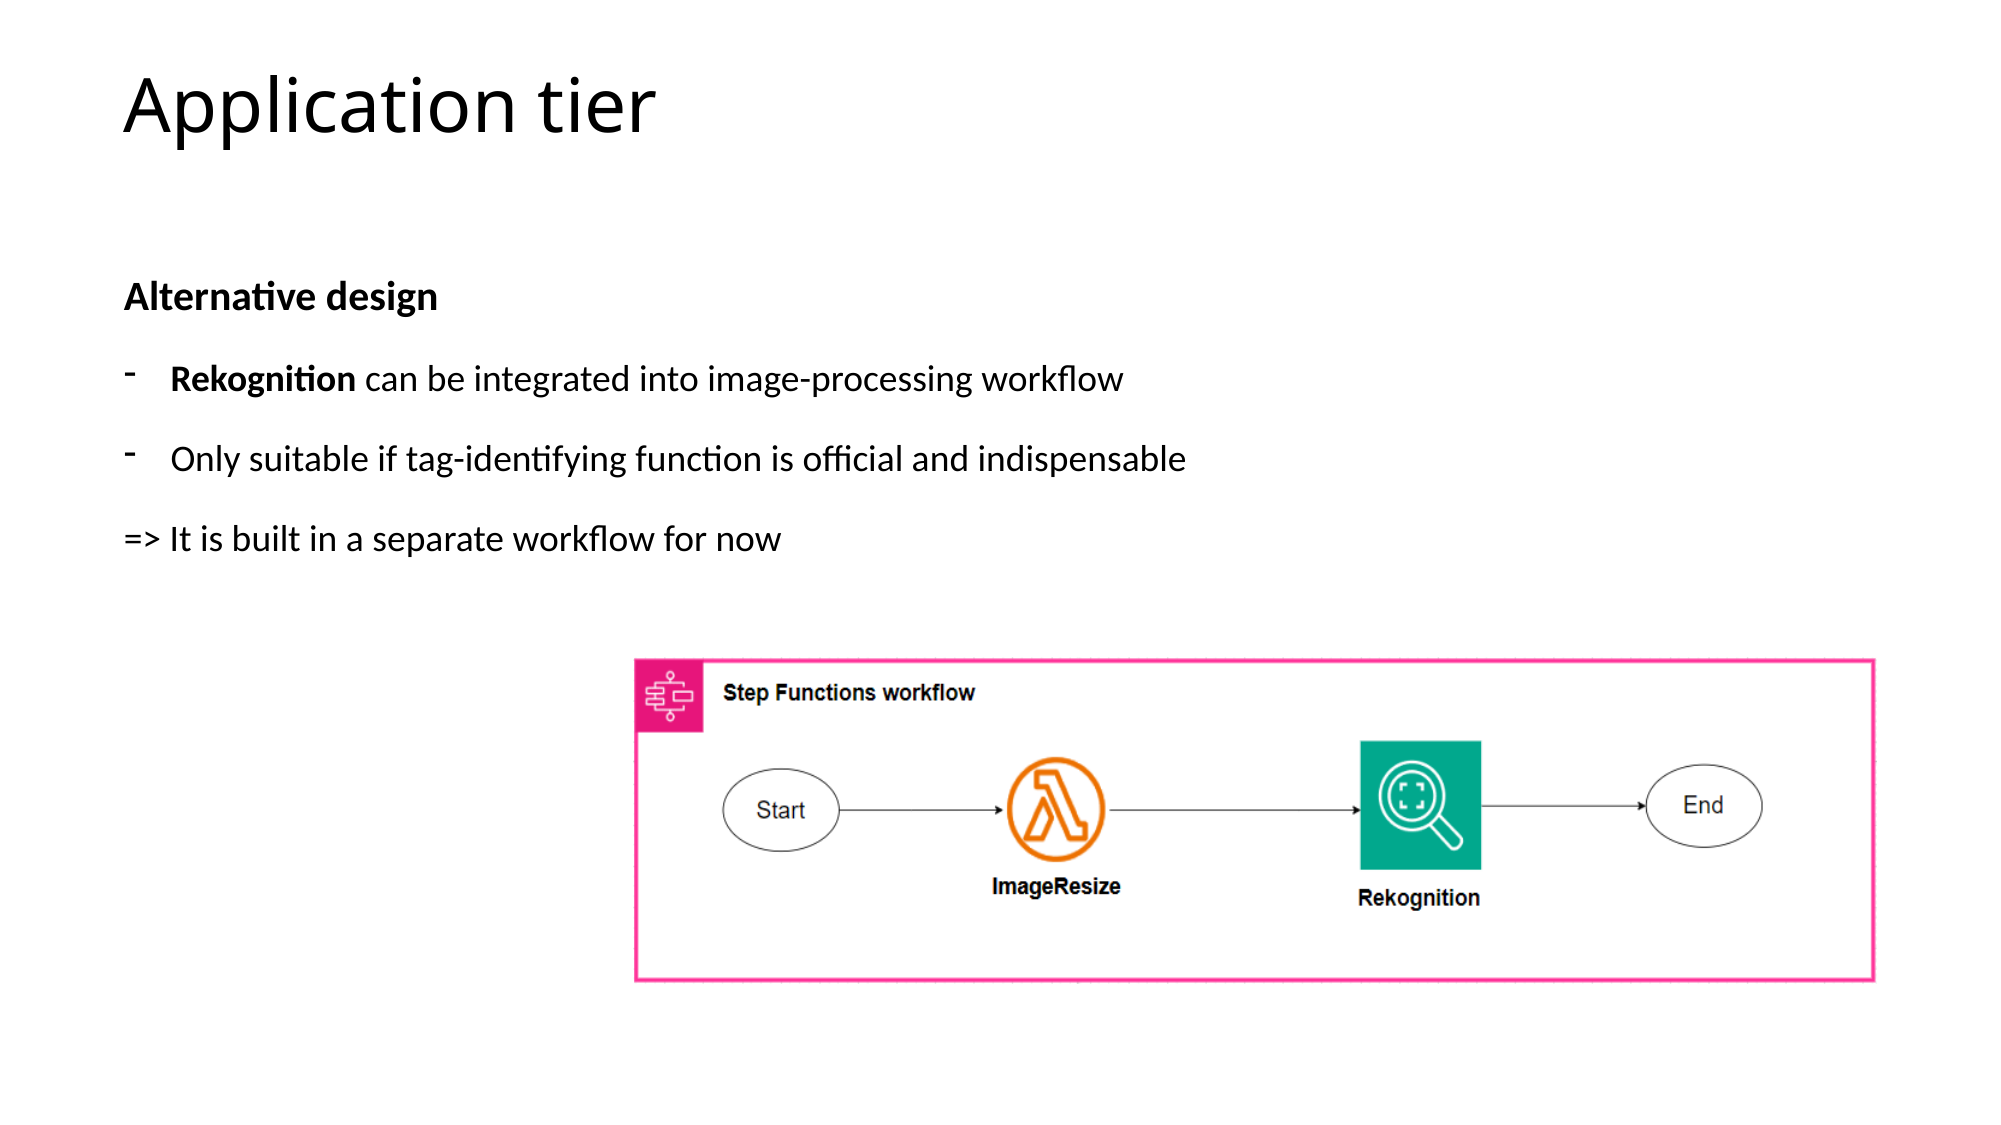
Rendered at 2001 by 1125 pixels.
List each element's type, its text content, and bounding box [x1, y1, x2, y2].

text_box Alternative design Rekognition can be integrated into image-processing workflow Only suitable if tag-identifying function is official and indispensable => It is built in a separate workflow for now [108, 236, 1229, 567]
title Application tier [108, 0, 1834, 218]
picture [633, 657, 1877, 984]
